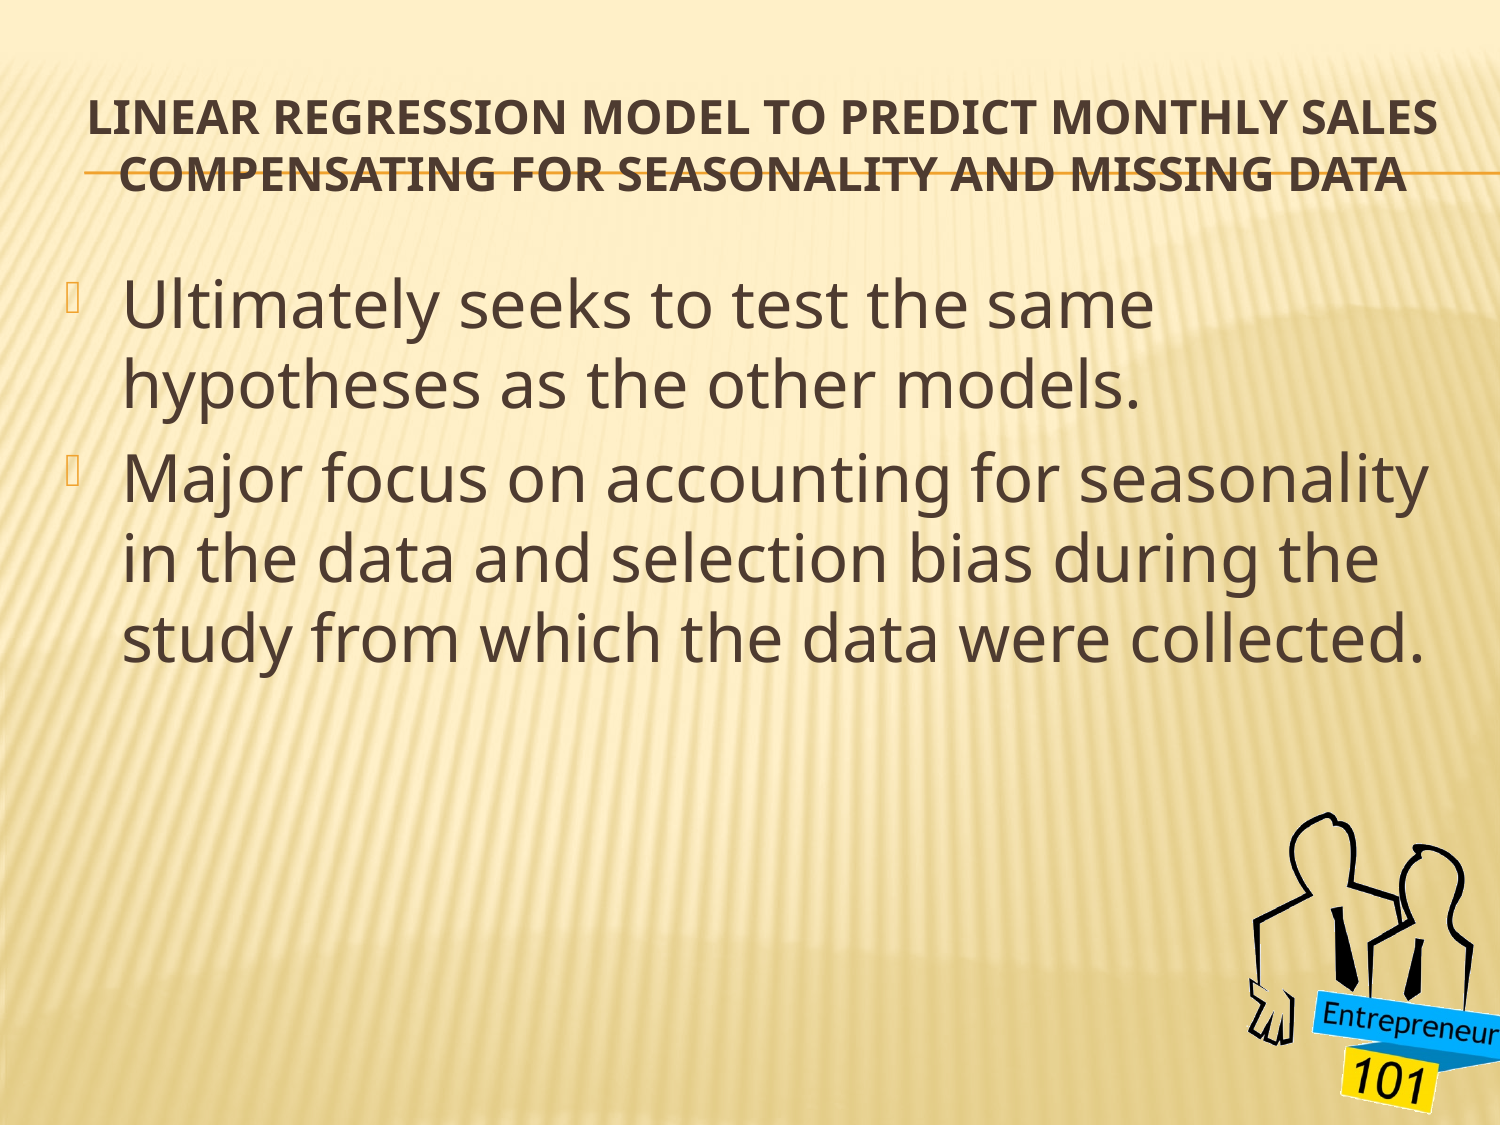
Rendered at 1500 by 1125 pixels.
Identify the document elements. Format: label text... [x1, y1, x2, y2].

picture [1212, 799, 1500, 1125]
picture [1369, 1014, 1373, 1024]
list Ultimately seeks to test the same hypotheses as the other models. Major focus on accounting for seasonality in the data and selection bias during the study from which the data were collected. [50, 254, 1475, 998]
picture [1395, 1030, 1405, 1036]
picture [1385, 1016, 1394, 1023]
picture [1489, 1030, 1494, 1040]
picture [1326, 1002, 1335, 1007]
picture [1423, 1024, 1428, 1032]
picture [1406, 1020, 1410, 1031]
picture [1380, 1019, 1388, 1024]
title Linear Regression Model to Predict Monthly Sales Compensating for Seasonality and Missing Data [50, 75, 1475, 213]
picture [1342, 1010, 1351, 1015]
picture [1358, 1009, 1364, 1019]
